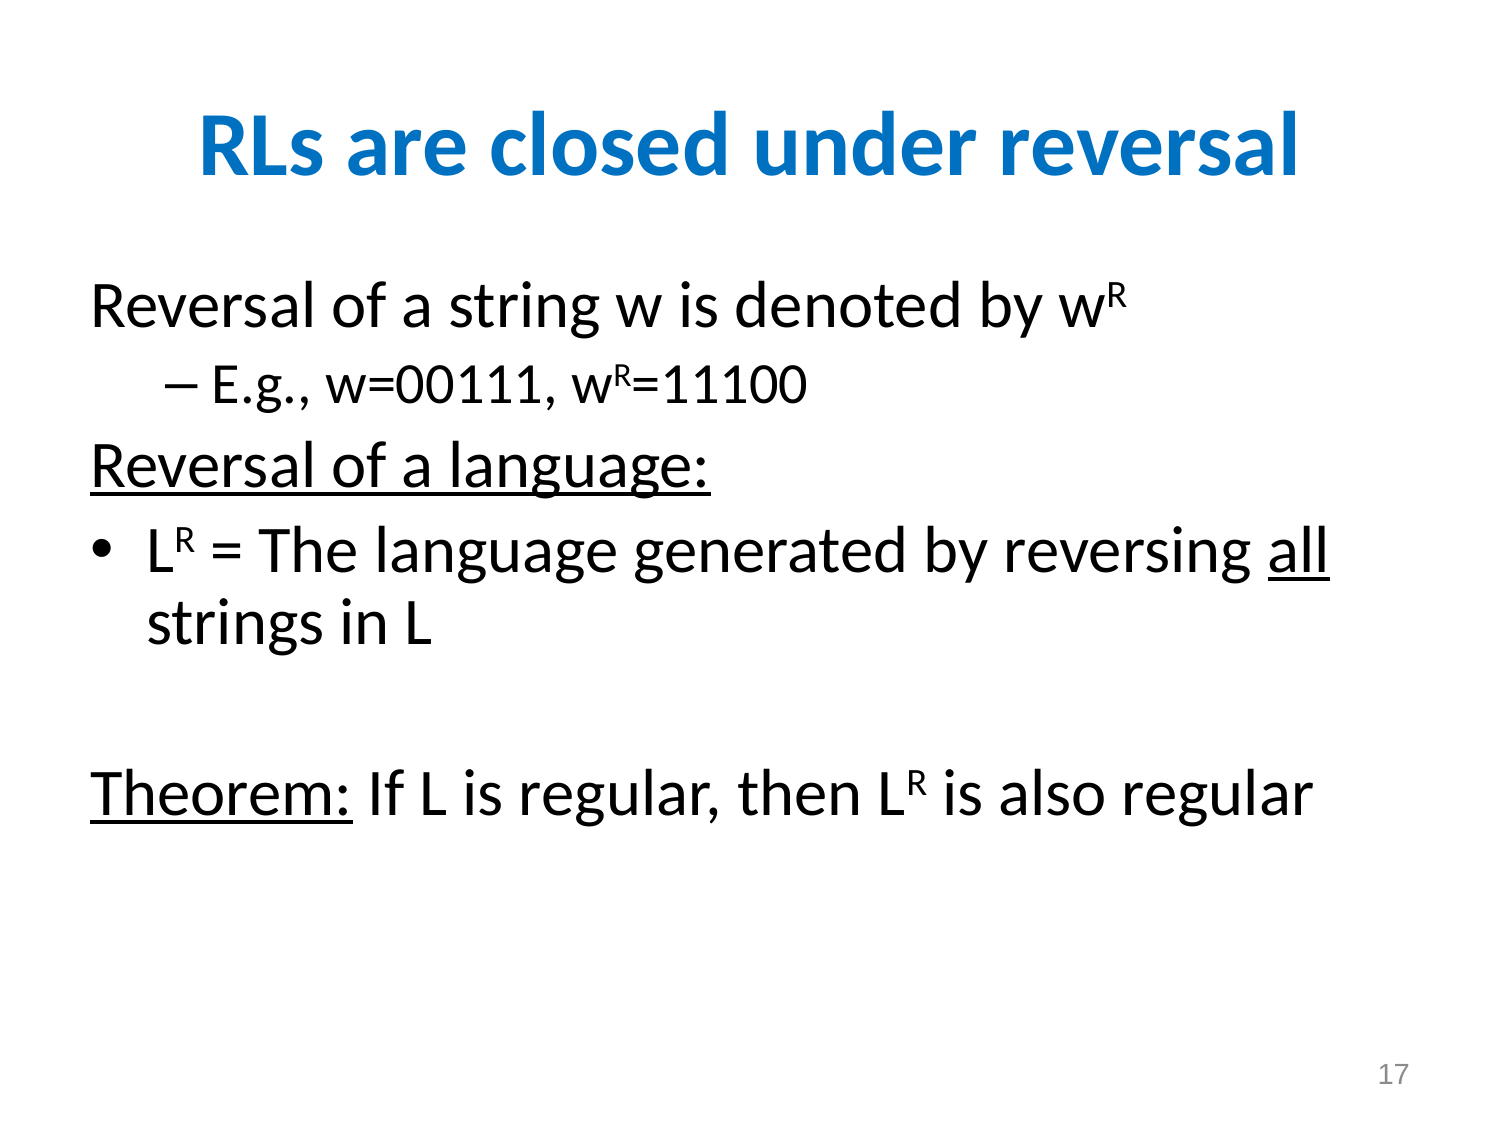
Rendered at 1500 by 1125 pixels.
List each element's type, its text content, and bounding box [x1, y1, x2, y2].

slide_number 17 [1074, 1042, 1425, 1103]
list Reversal of a string w is denoted by wR E.g., w=00111, wR=11100 Reversal of a language: LR = The language generated by reversing all strings in L Theorem: If L is regular, then LR is also regular [75, 262, 1425, 1005]
title RLs are closed under reversal [75, 45, 1425, 233]
